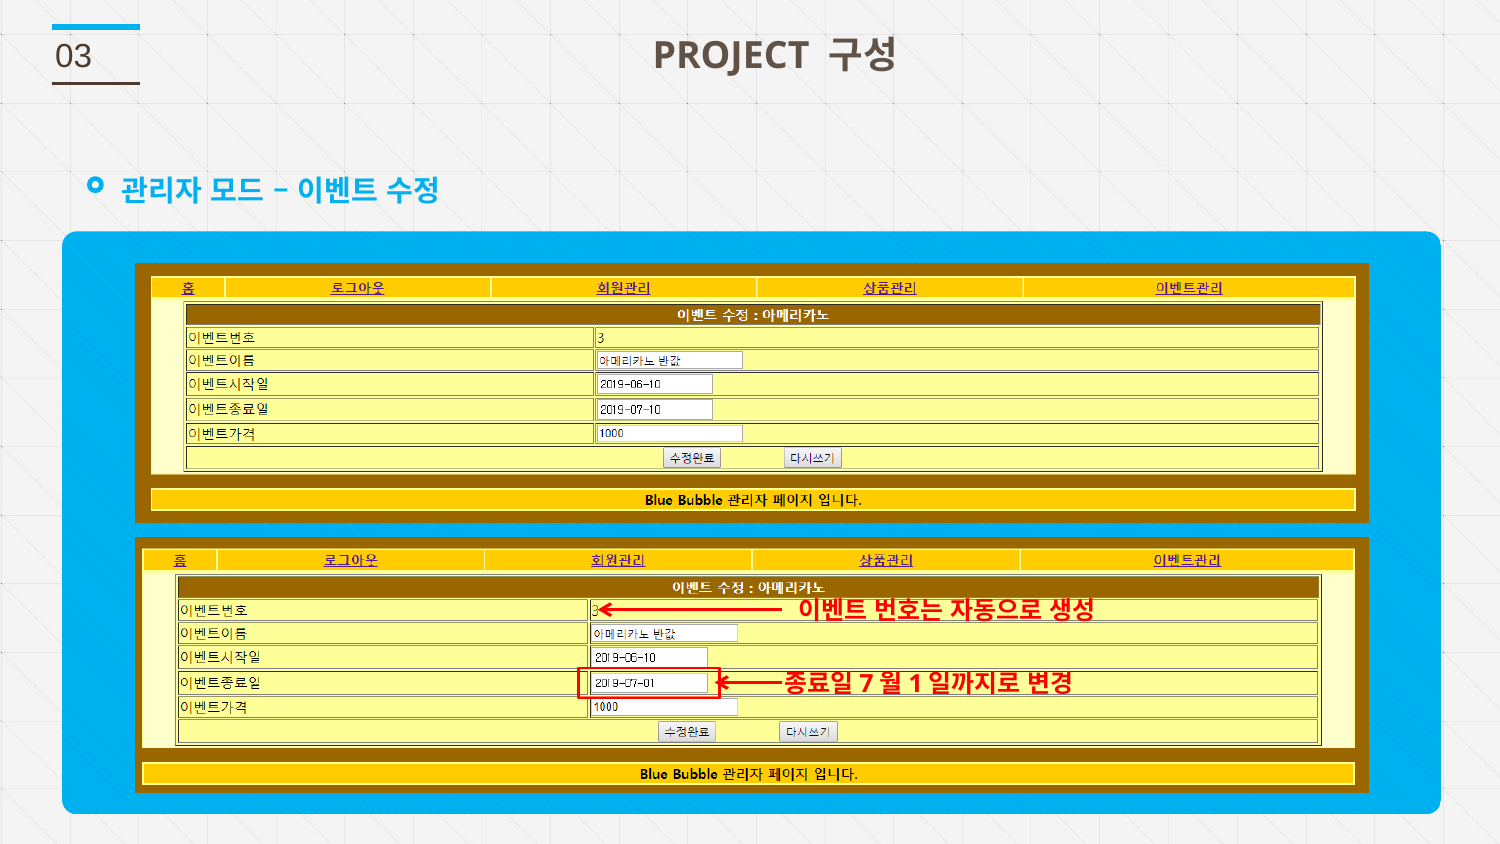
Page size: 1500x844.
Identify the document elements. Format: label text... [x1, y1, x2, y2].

picture [0, 0, 1500, 844]
title PROJECT 구성 [148, 11, 1401, 97]
text_box [59, 229, 1444, 817]
text_box [87, 176, 104, 193]
text_box 03 [40, 11, 122, 97]
text_box 관리자 모드 – 이벤트 수정 [75, 146, 606, 206]
